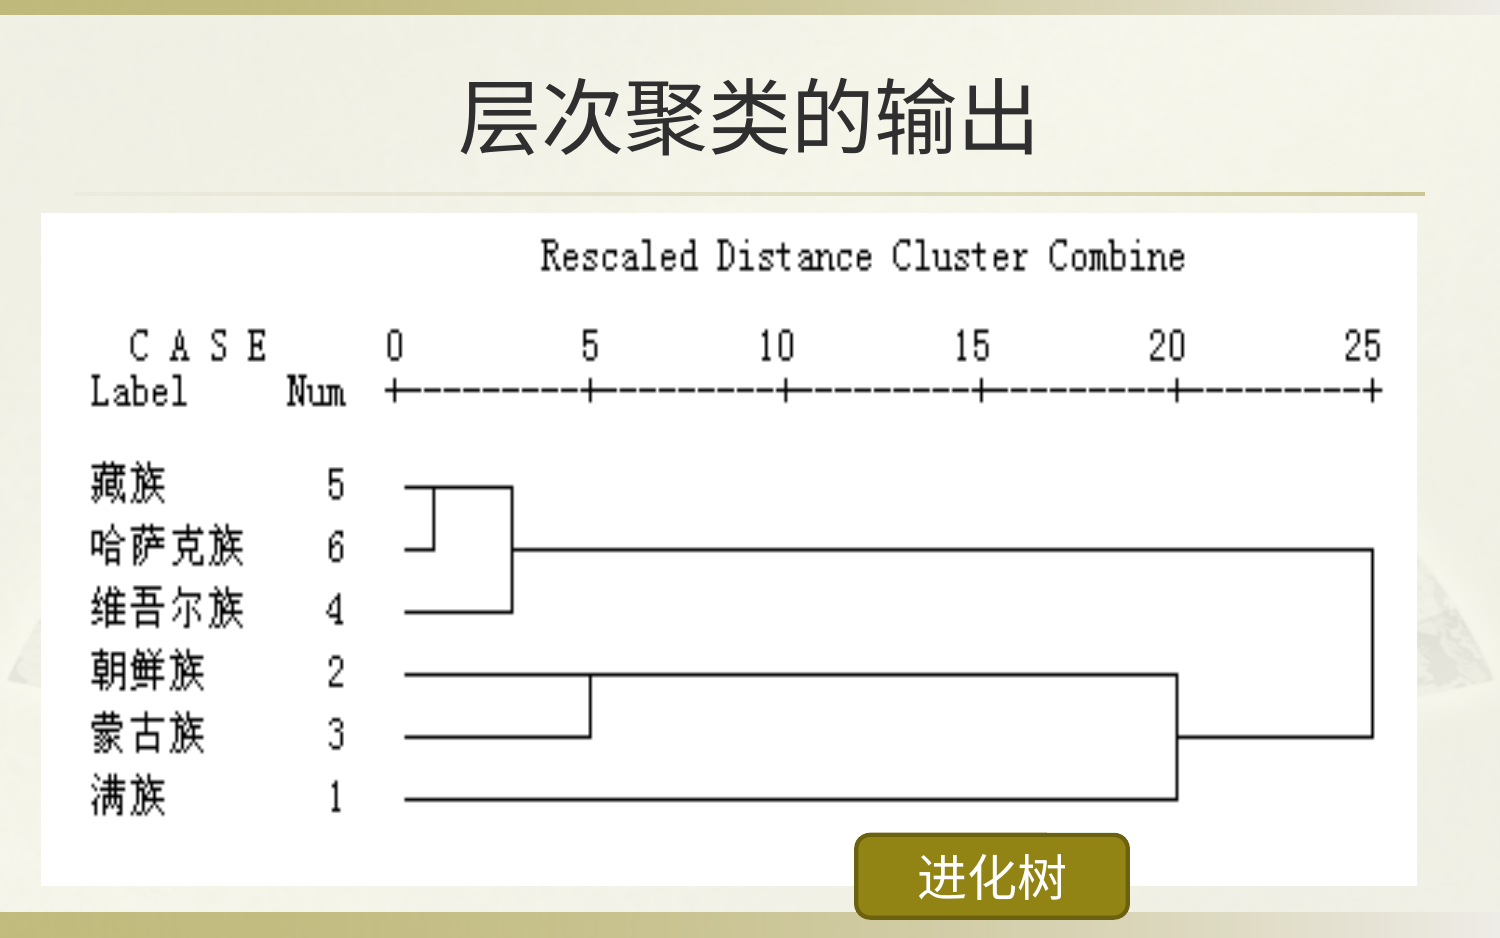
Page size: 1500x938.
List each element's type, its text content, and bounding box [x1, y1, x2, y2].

text_box 进化树 [854, 895, 1130, 920]
title 层次聚类的输出 [75, 37, 1425, 194]
picture [40, 212, 1418, 886]
